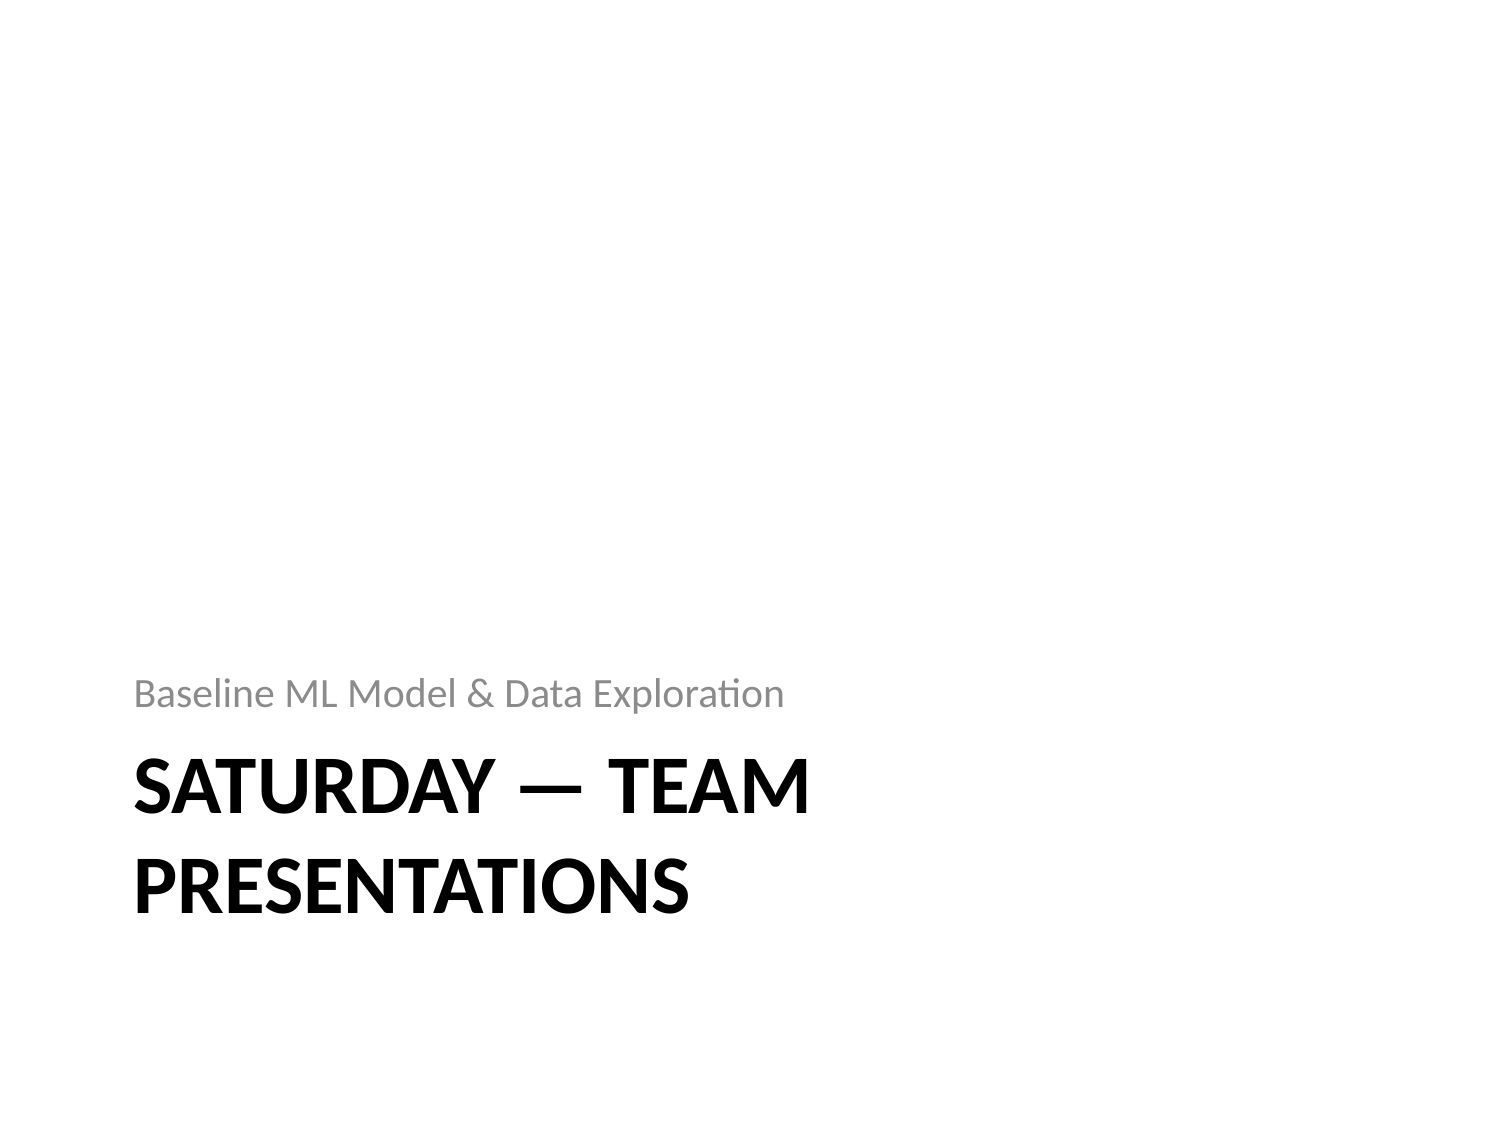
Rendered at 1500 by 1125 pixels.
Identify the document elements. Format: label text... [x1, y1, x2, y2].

title Saturday — Team Presentations [118, 723, 1394, 947]
list Baseline ML Model & Data Exploration [118, 476, 1394, 723]
